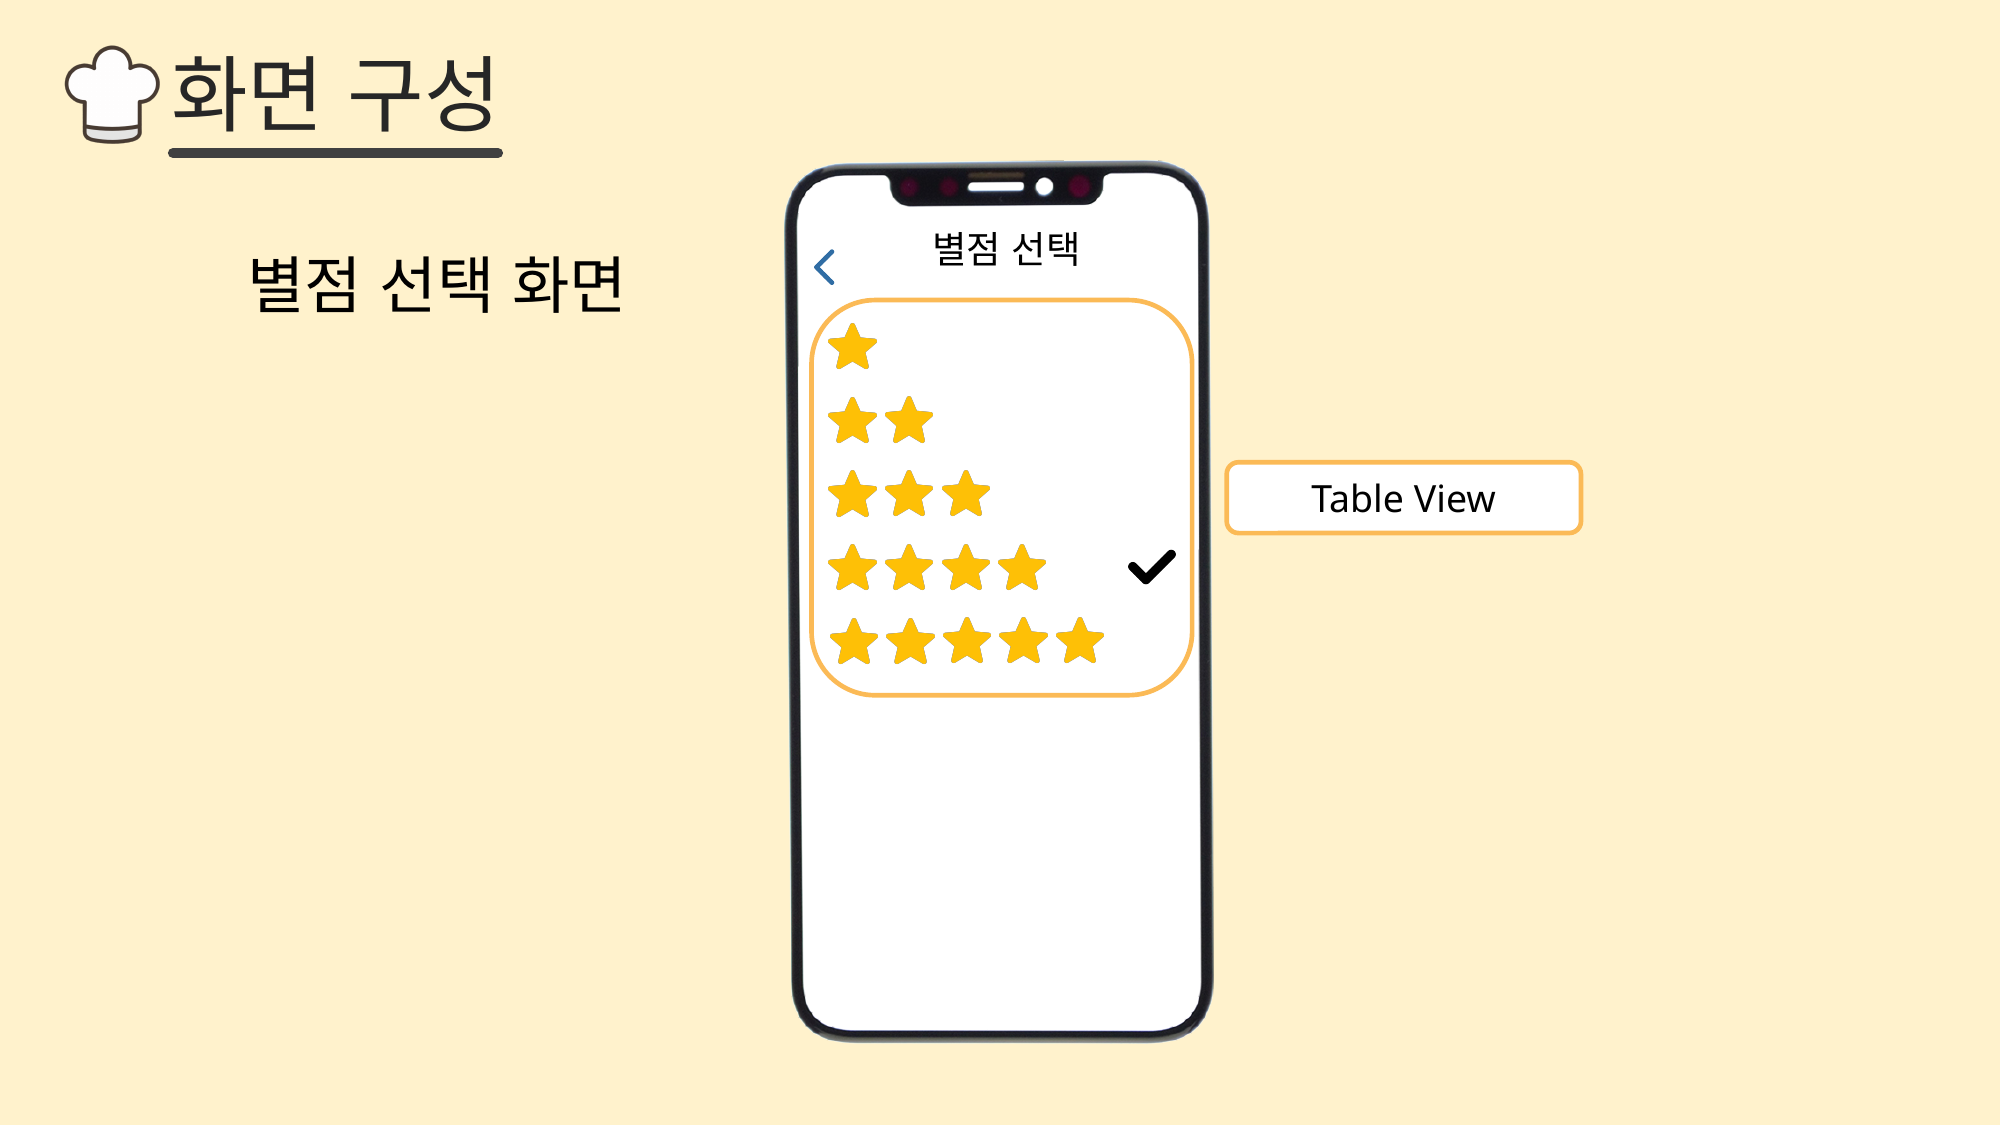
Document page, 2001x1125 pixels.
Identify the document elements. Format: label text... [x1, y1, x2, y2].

picture [783, 150, 1218, 1049]
text_box 별점 선택 화면 [232, 239, 643, 329]
picture [30, 15, 169, 173]
text_box 화면 구성 [156, 34, 516, 150]
text_box Table View [1225, 461, 1583, 535]
